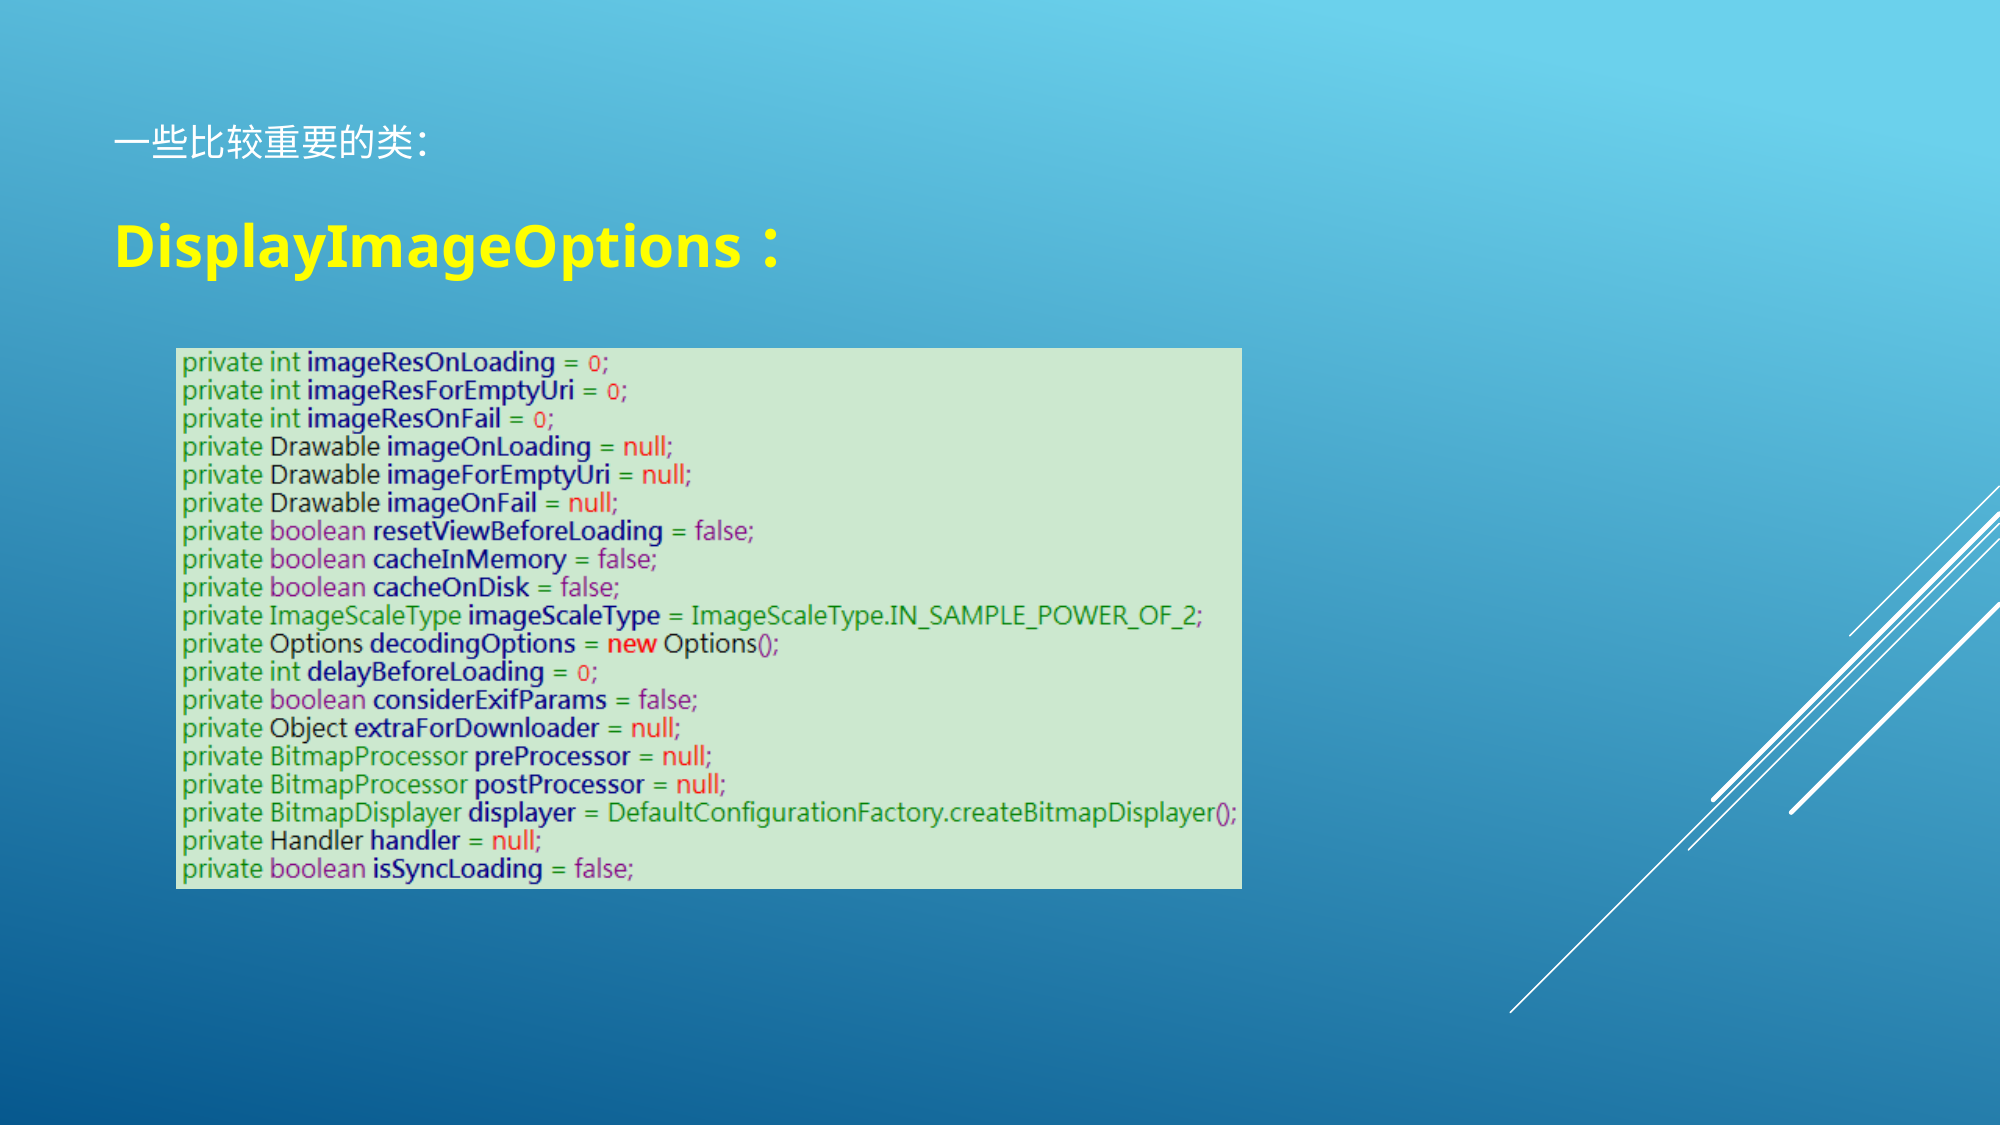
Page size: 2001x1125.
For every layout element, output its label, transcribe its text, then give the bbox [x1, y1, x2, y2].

text_box 一些比较重要的类： DisplayImageOptions： [98, 112, 829, 377]
picture [175, 347, 1243, 890]
